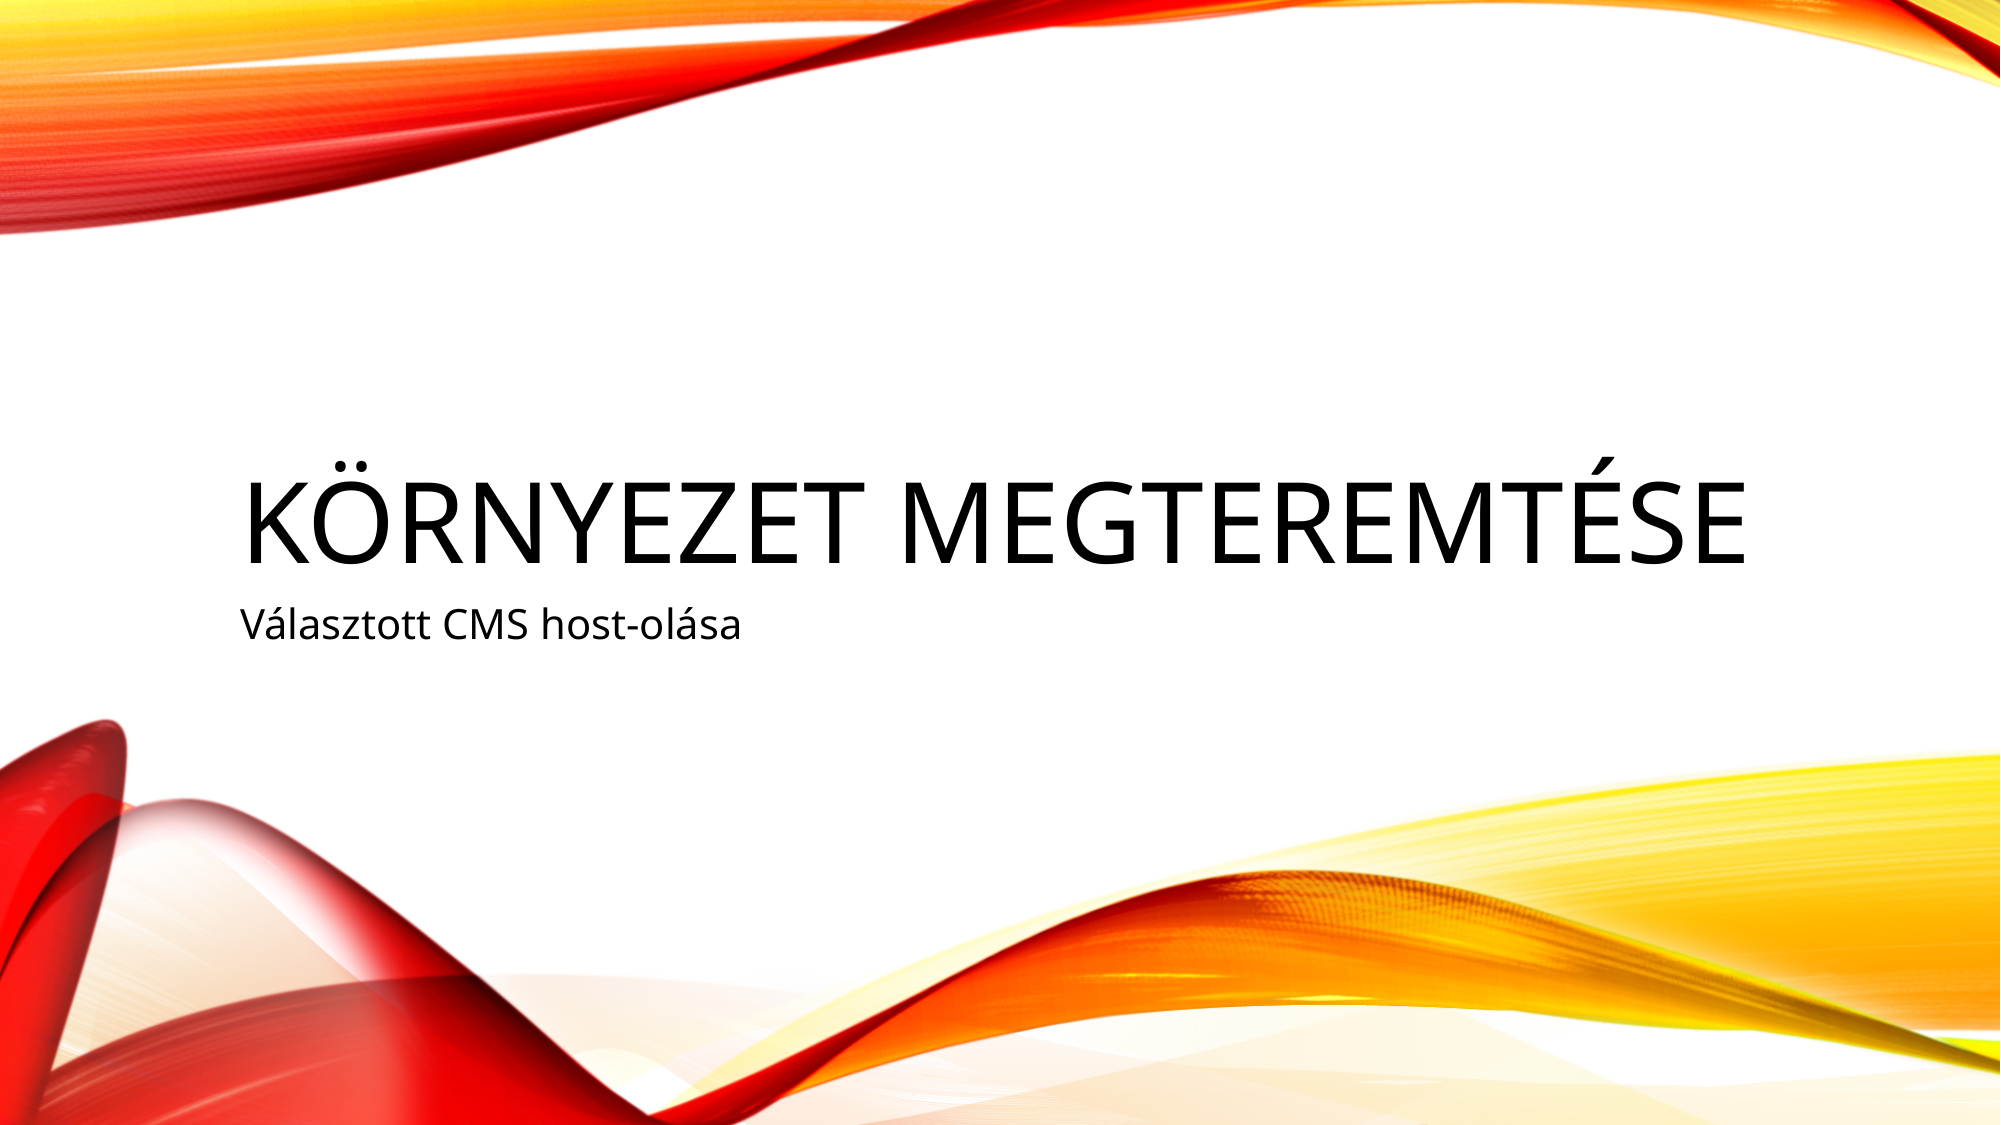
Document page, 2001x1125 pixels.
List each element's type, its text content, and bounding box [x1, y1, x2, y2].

title Környezet megteremtése [225, 295, 1775, 595]
picture [0, 717, 2000, 1125]
picture [0, 0, 2000, 237]
subtitle Választott CMS host-olása [225, 595, 1775, 709]
